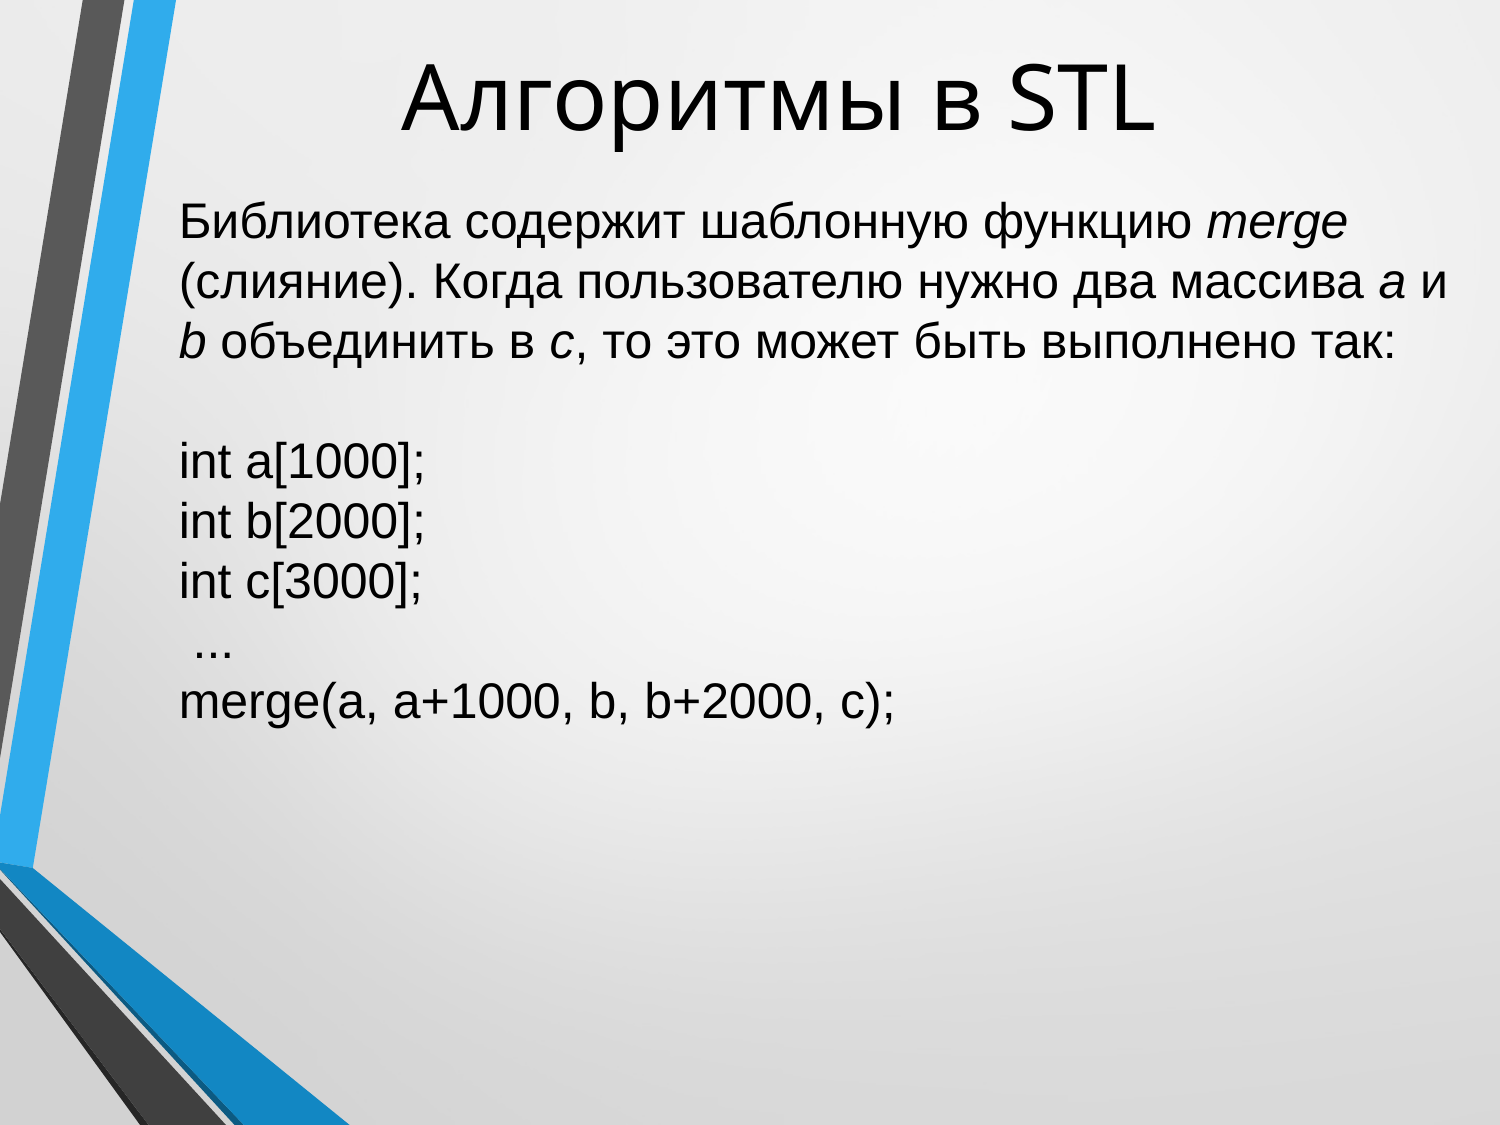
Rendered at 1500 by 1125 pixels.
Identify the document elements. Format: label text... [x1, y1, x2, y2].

title Алгоритмы в STL [164, 0, 1395, 188]
text_box Библиотека содержит шаблонную функцию merge (слияние). Когда пользователю нужно два массива a и b объединить в с, то это может быть выполнено так: int a[1000]; int b[2000]; int c[3000]; ... merge(a, a+1000, b, b+2000, c); [163, 181, 1483, 797]
